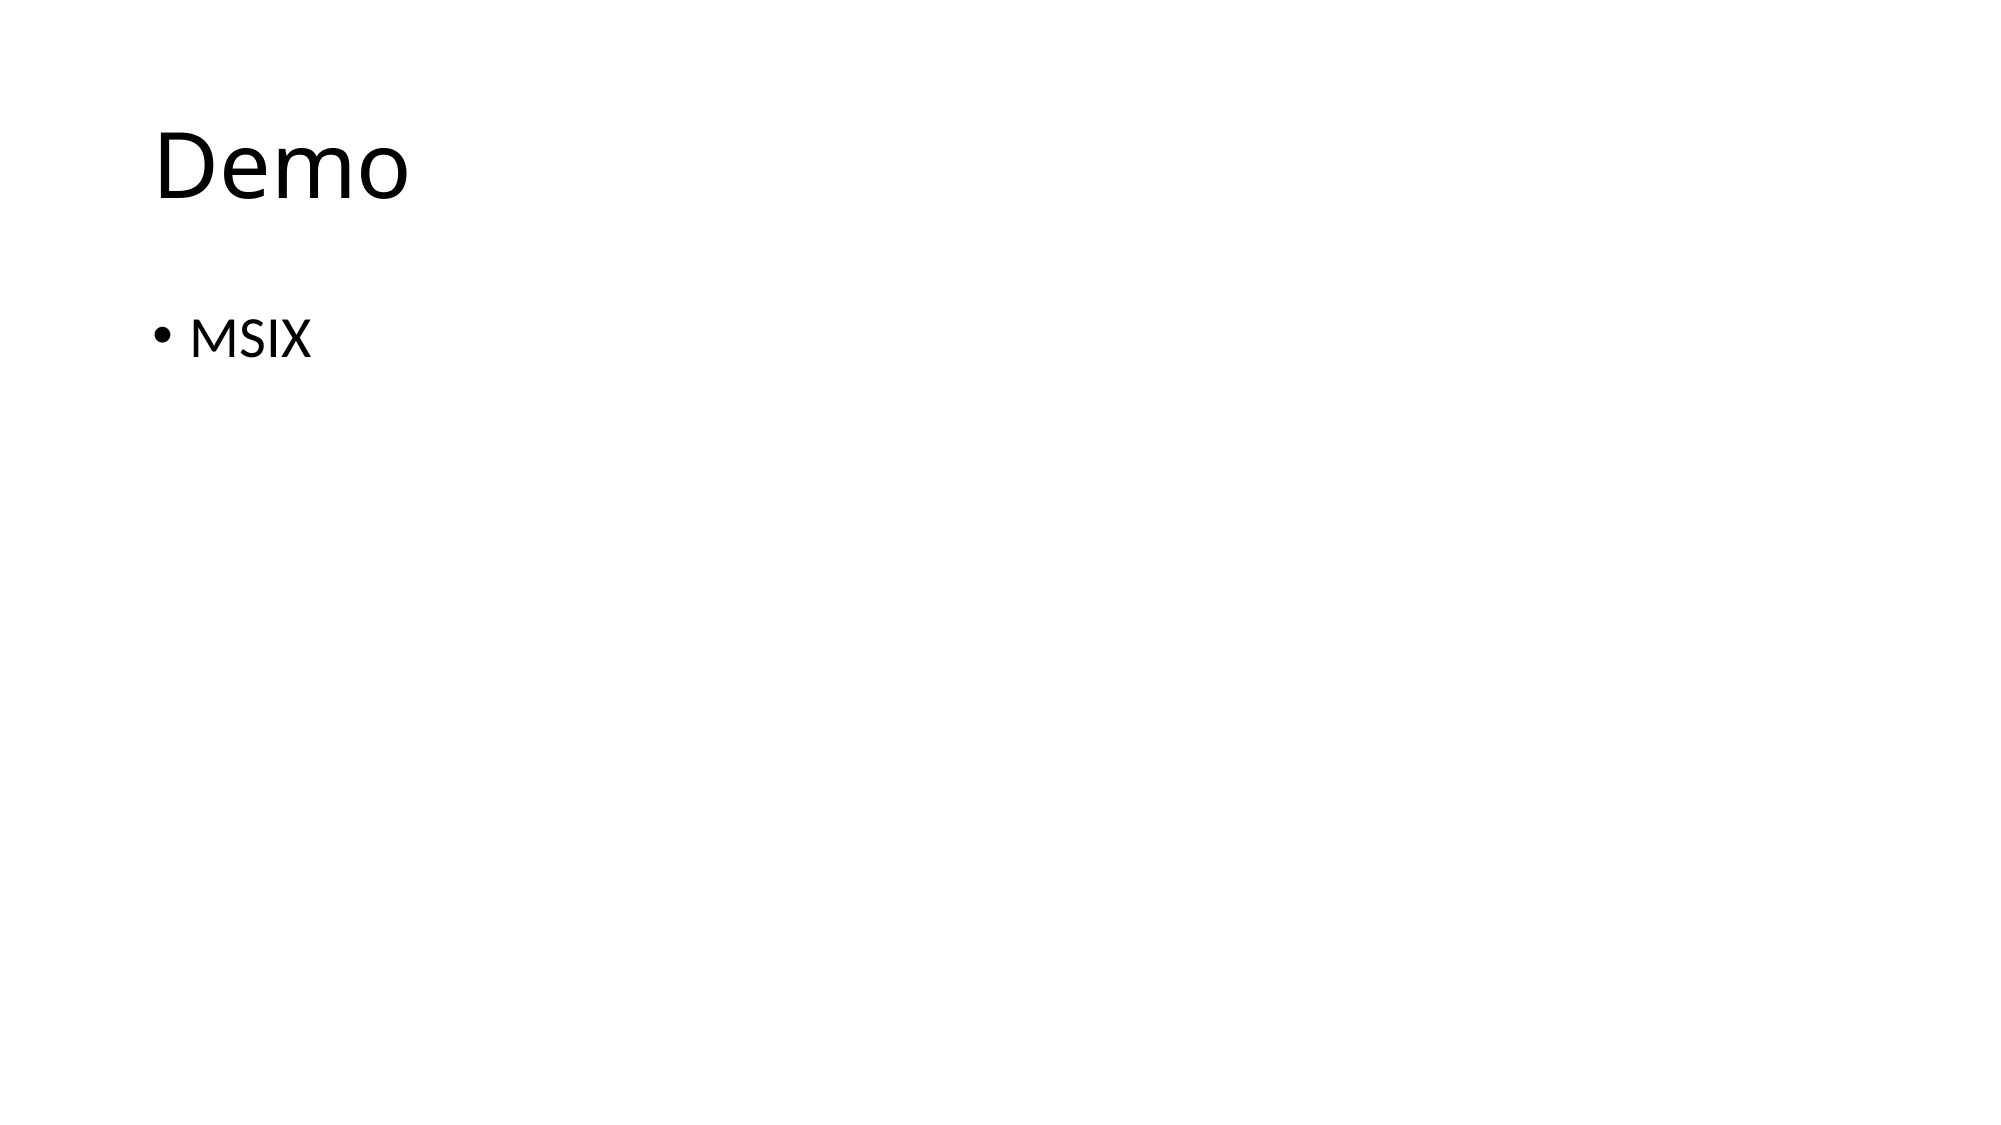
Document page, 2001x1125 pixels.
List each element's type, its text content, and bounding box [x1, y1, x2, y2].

title Demo [137, 59, 1863, 278]
list MSIX [137, 299, 1863, 1014]
